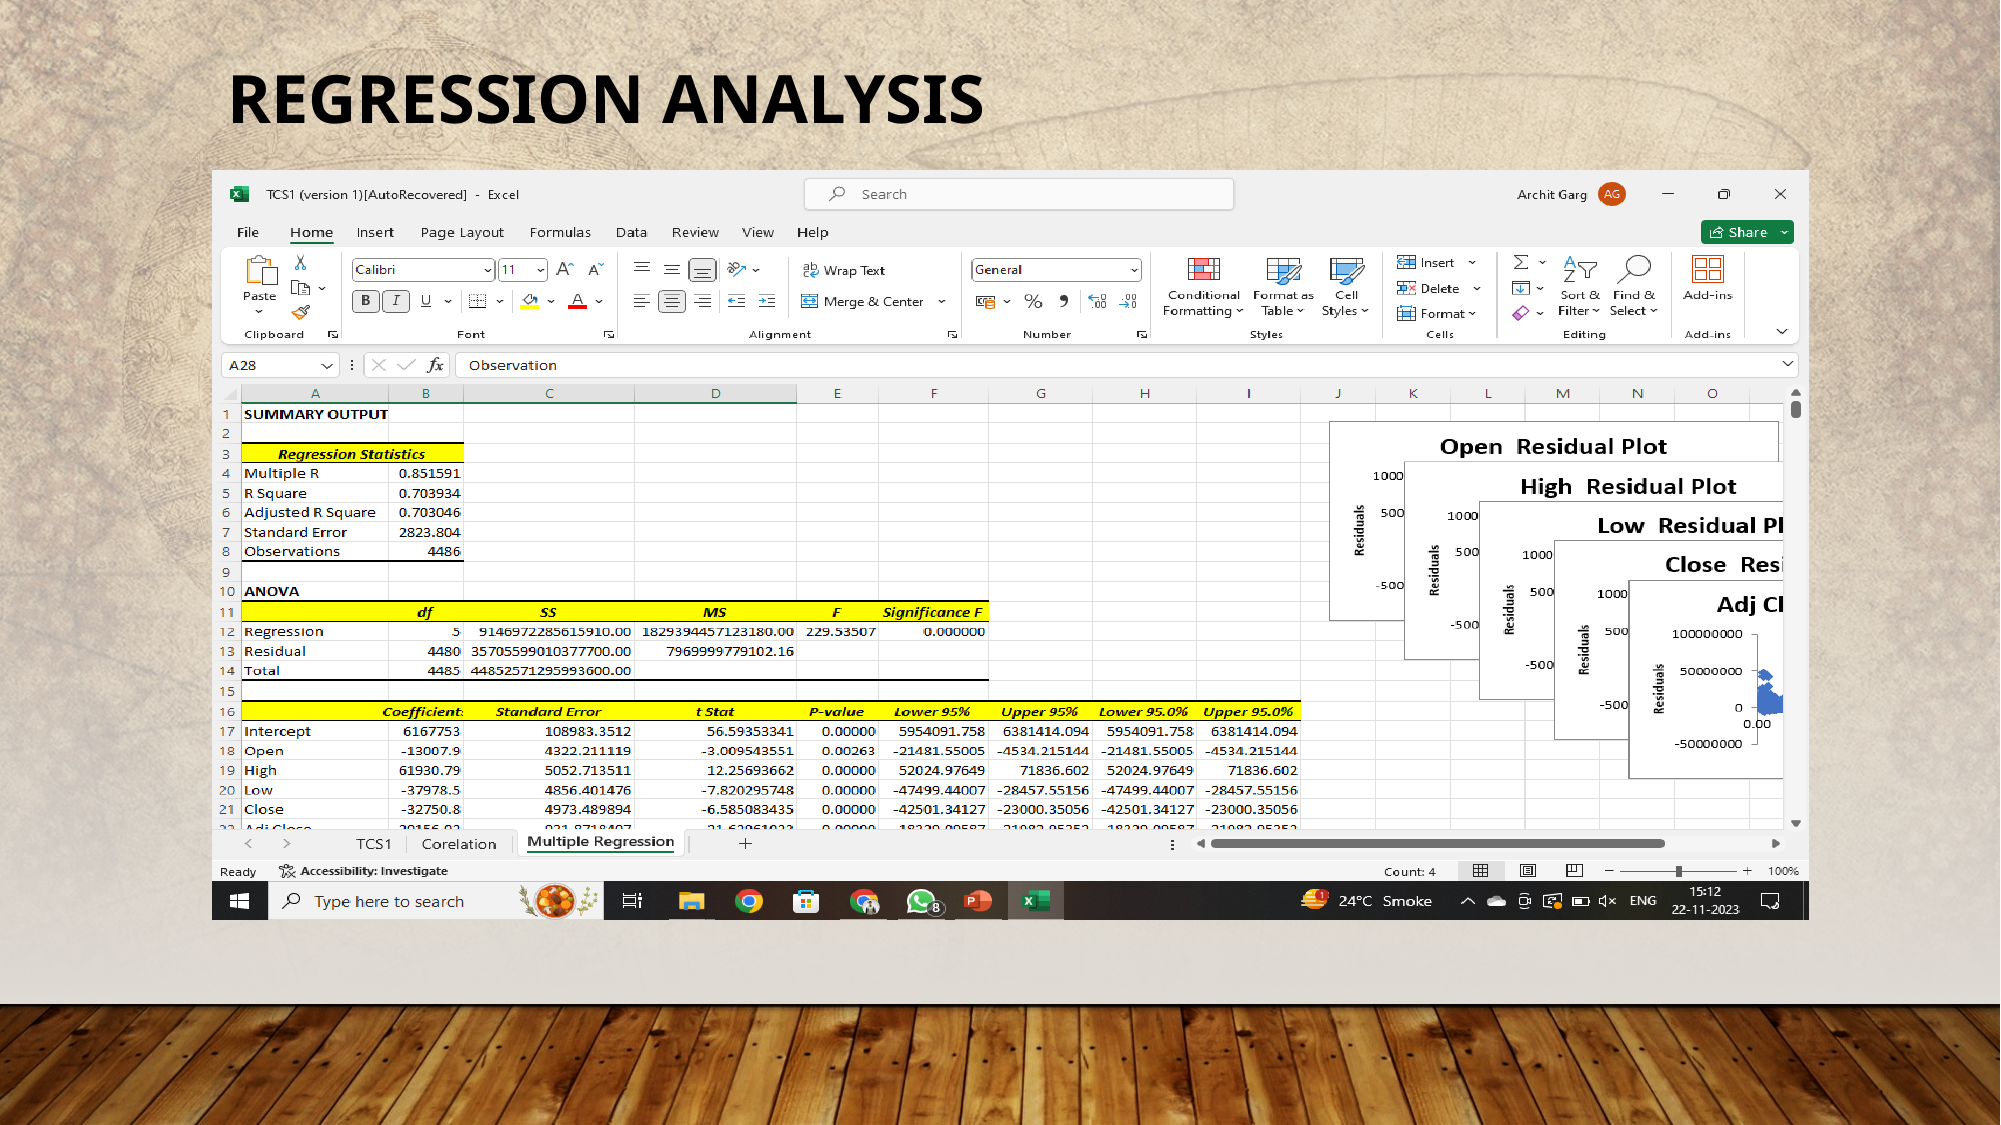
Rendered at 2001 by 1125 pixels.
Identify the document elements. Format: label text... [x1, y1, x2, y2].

picture [0, 1004, 2000, 1125]
title REGRESSION ANALYSIS [212, 58, 1788, 170]
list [211, 170, 1810, 920]
